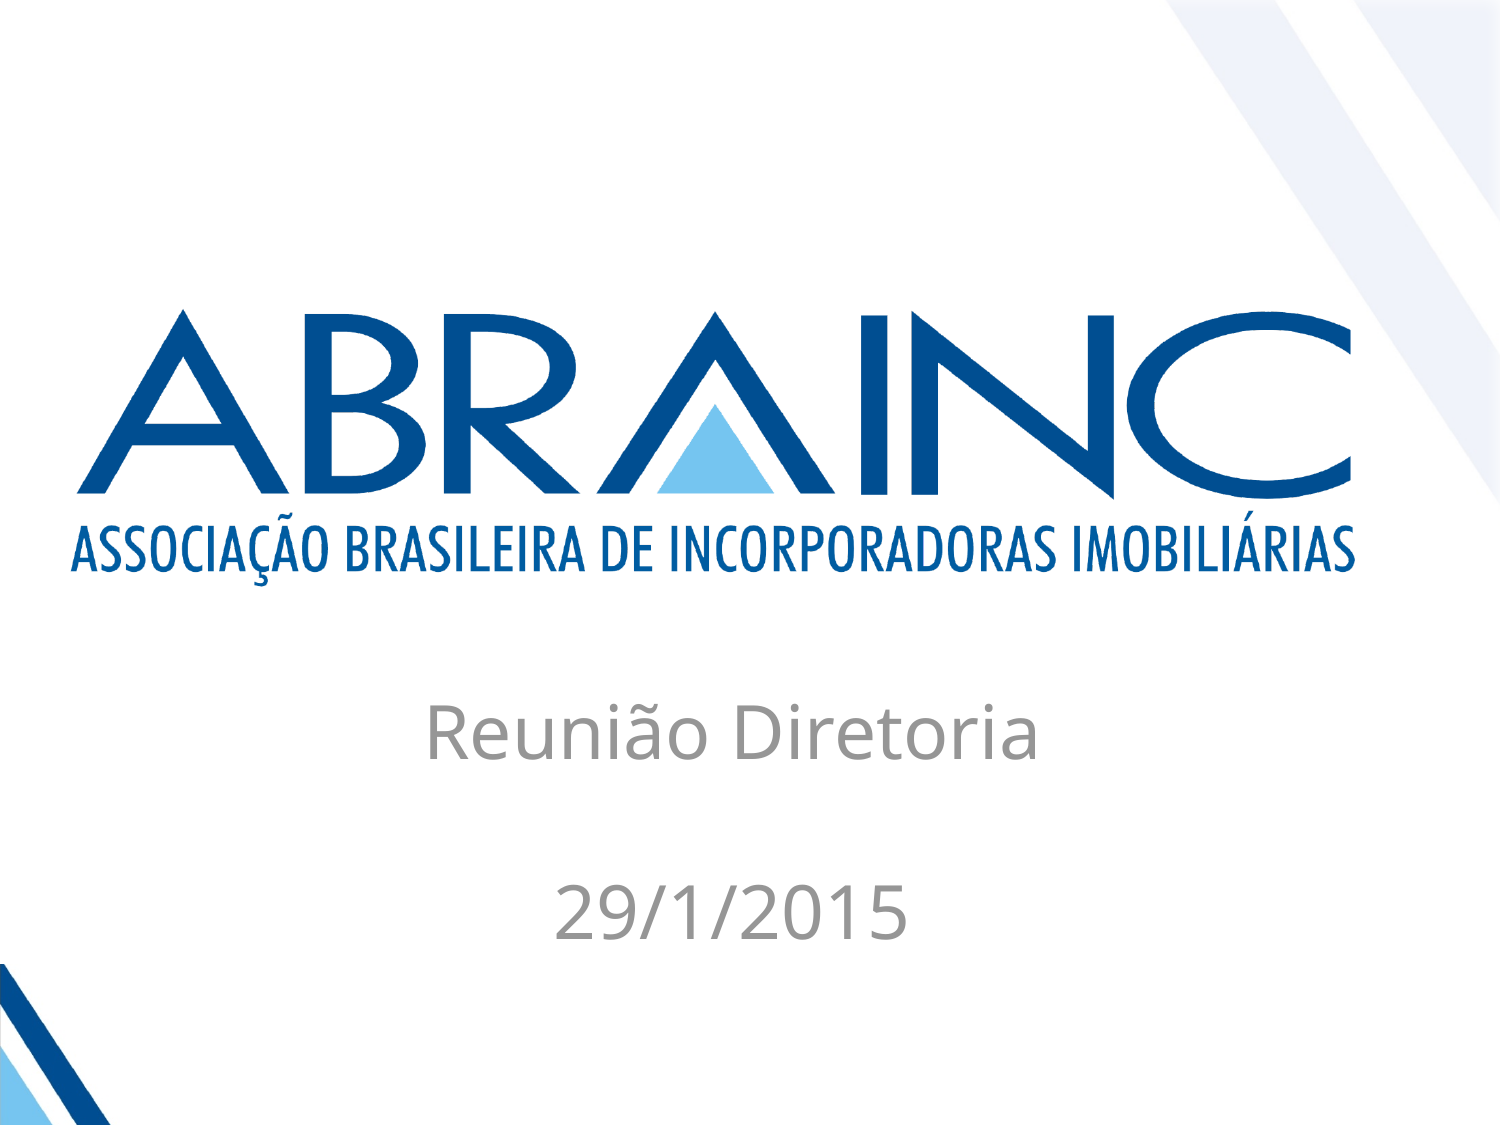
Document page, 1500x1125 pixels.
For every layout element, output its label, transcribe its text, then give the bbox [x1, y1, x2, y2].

text_box Reunião Diretoria 29/1/2015 [289, 592, 1176, 963]
picture [53, 0, 1500, 592]
picture [0, 964, 148, 1125]
